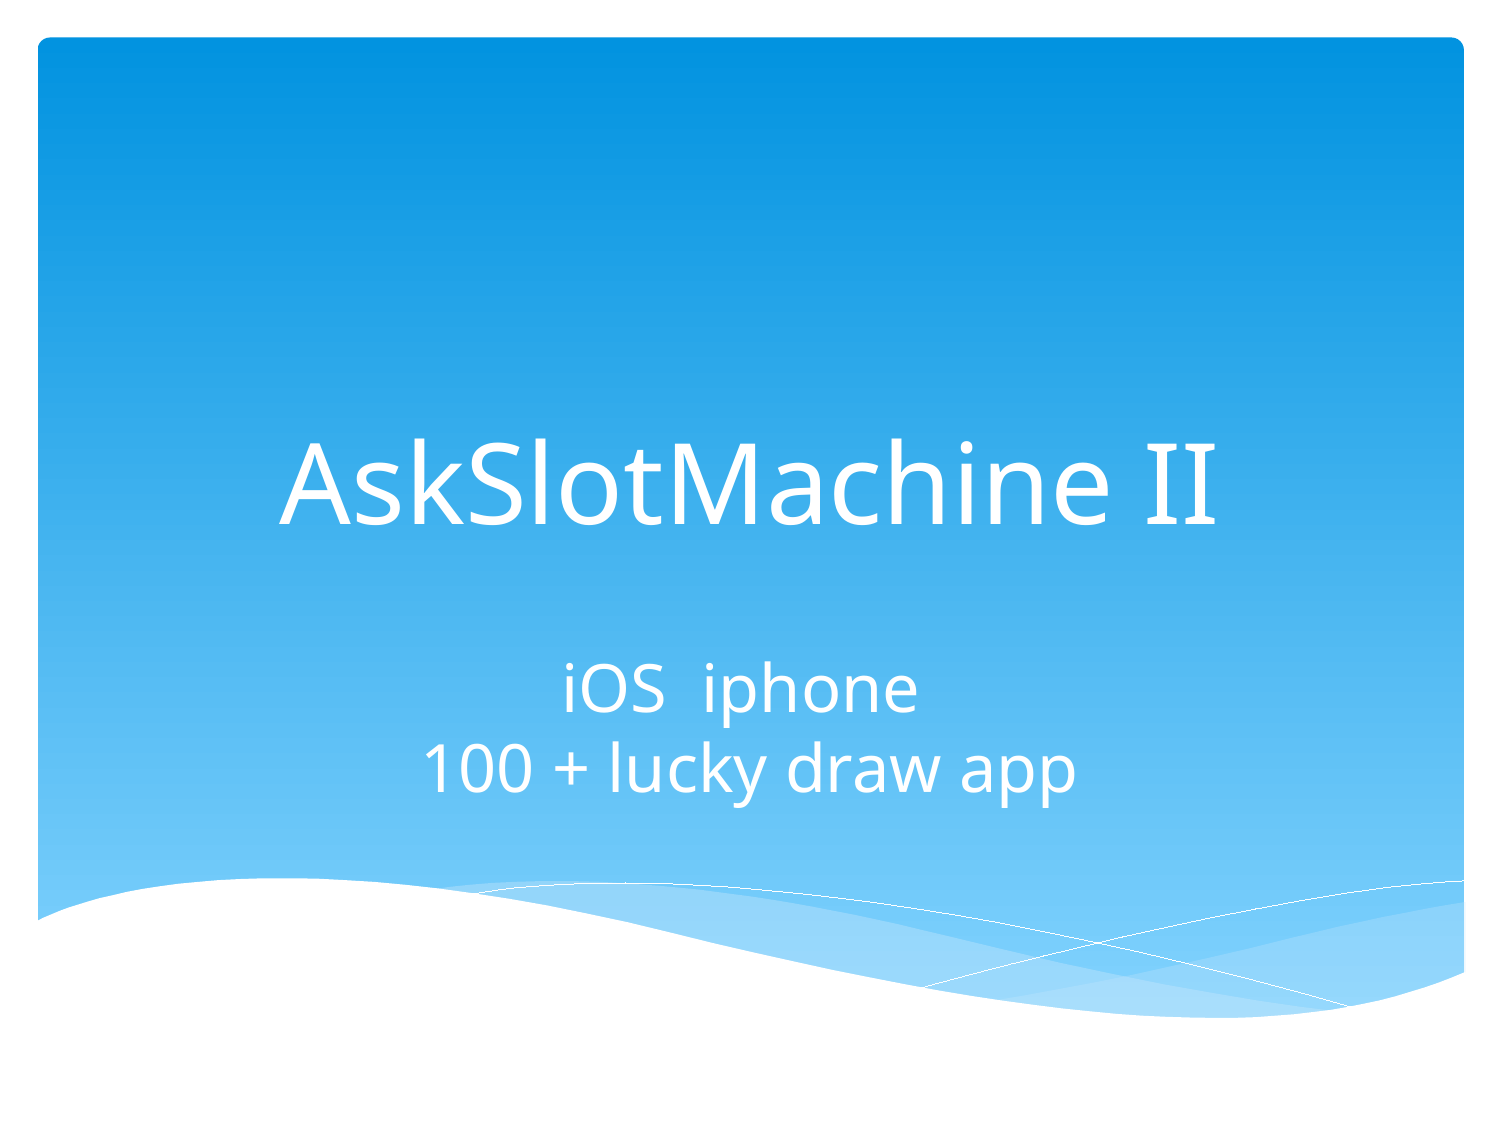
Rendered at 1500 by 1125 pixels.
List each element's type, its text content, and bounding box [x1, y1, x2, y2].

title AskSlotMachine II [112, 262, 1388, 555]
subtitle iOS iphone 100 + lucky draw app [225, 575, 1275, 817]
